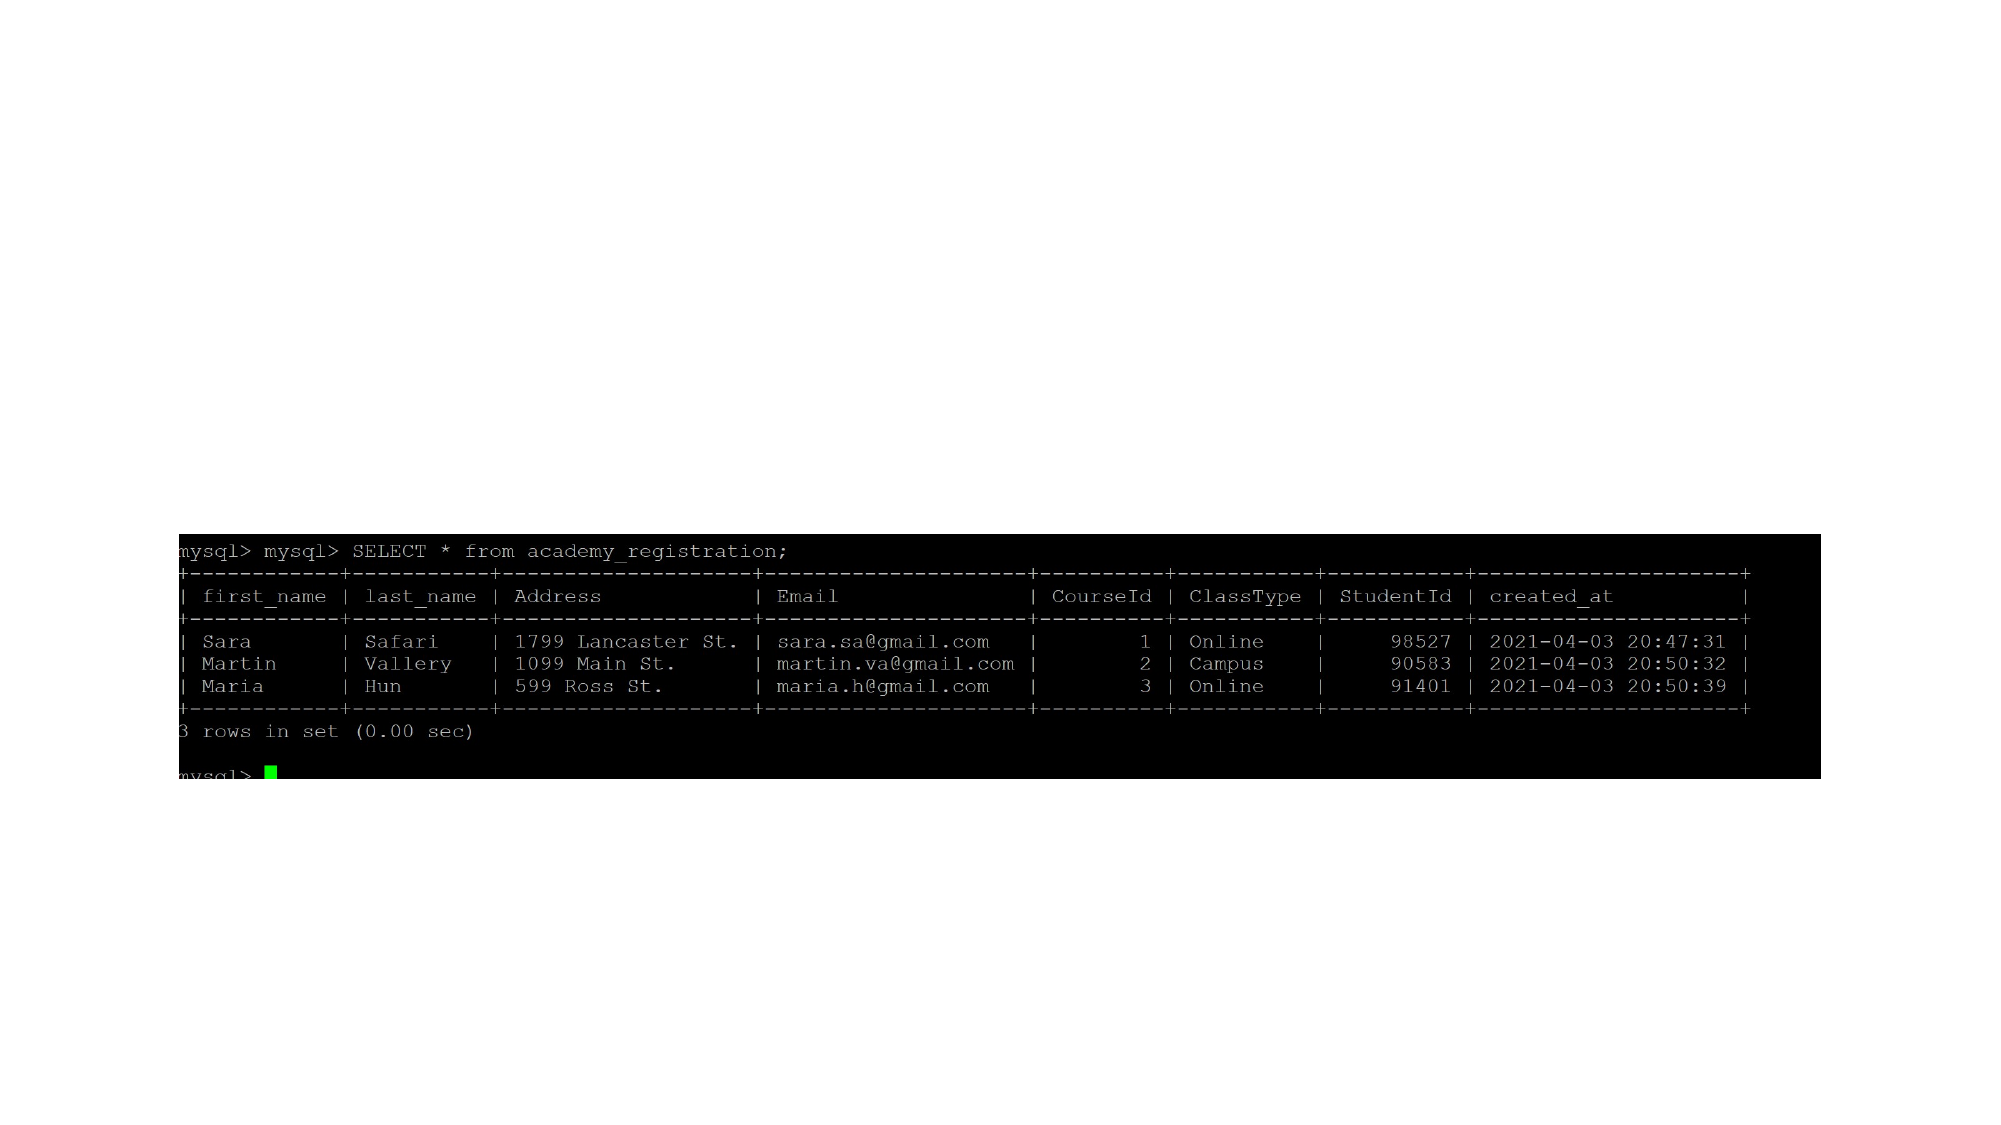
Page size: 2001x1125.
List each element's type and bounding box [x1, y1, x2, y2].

list [178, 534, 1821, 779]
